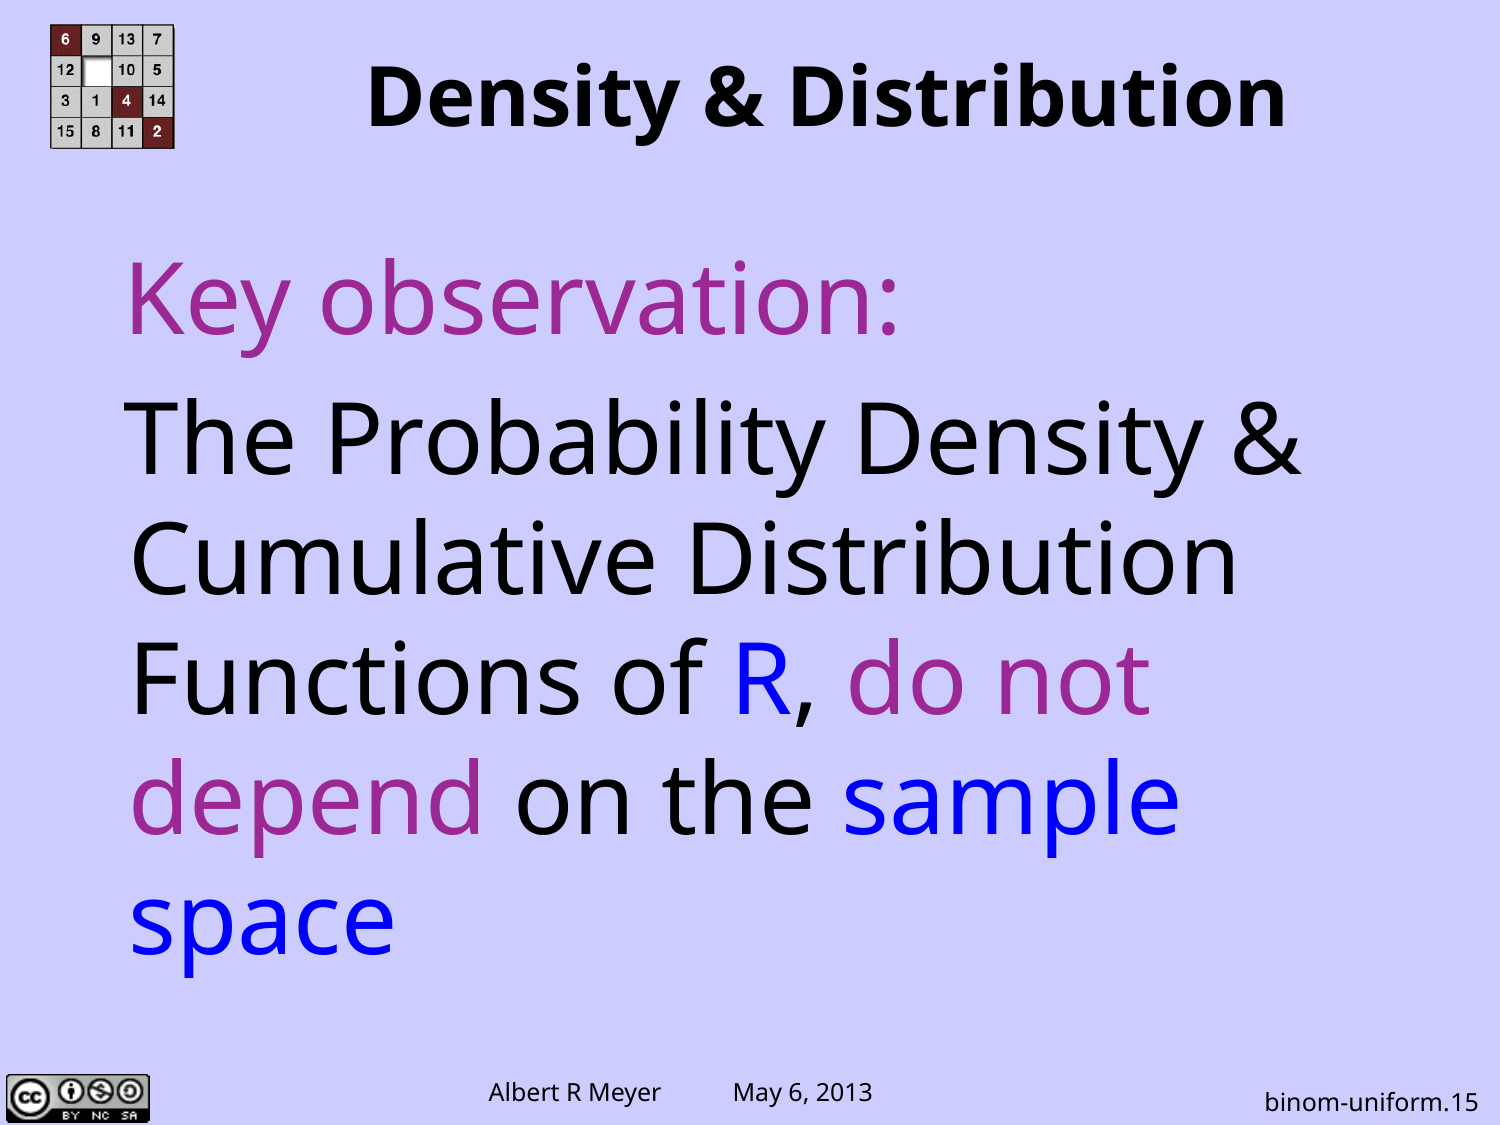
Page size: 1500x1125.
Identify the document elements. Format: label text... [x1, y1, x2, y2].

title Density & Distribution [230, 36, 1425, 150]
list Key observation: The Probability Density & Cumulative Distribution Functions of R, do not depend on the sample space [56, 226, 1445, 910]
picture [6, 1074, 150, 1123]
slide_number binom-uniform.15 [1243, 1078, 1495, 1120]
picture [50, 24, 175, 149]
